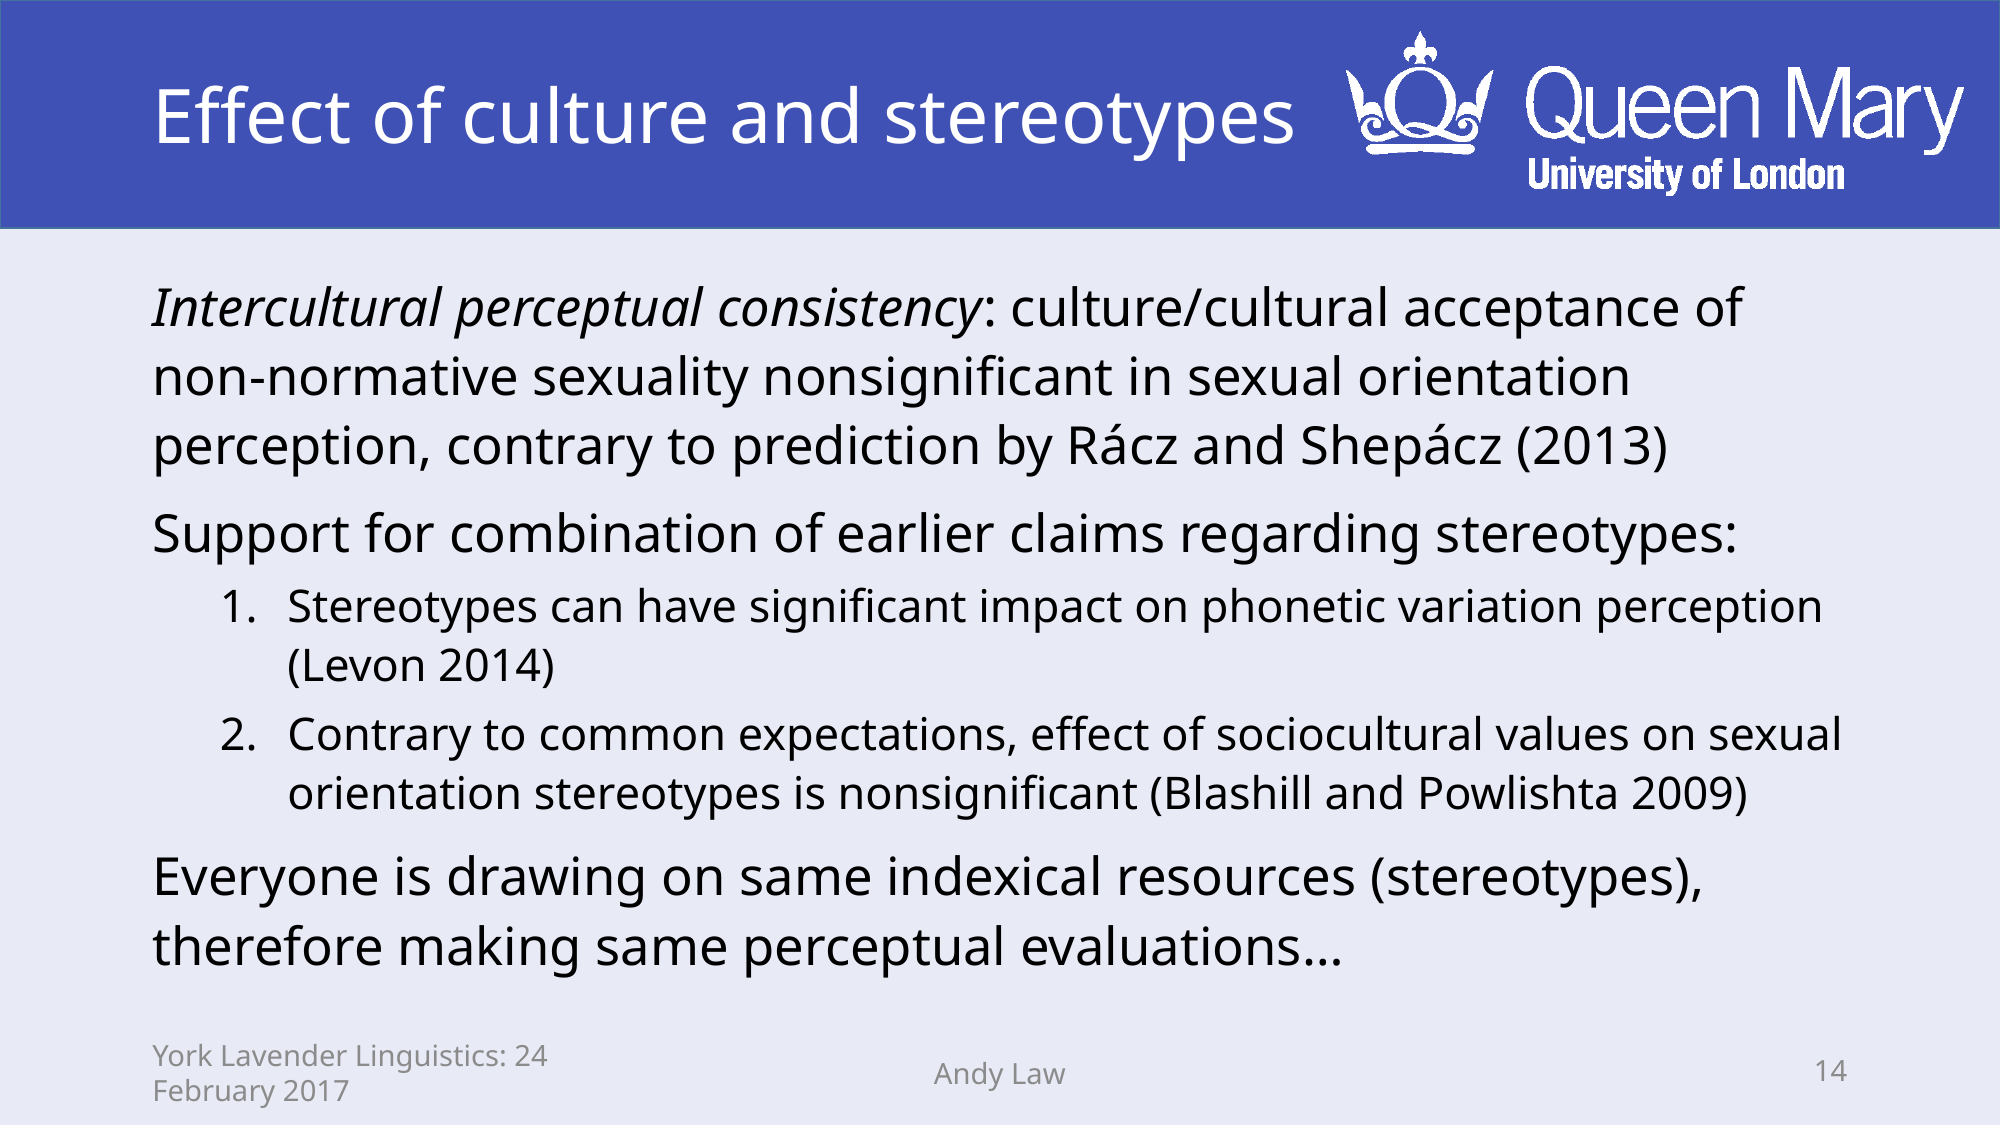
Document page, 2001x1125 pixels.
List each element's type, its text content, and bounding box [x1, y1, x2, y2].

slide_number 14 [1412, 1042, 1863, 1103]
title Effect of culture and stereotypes [137, 31, 1319, 196]
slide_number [137, 1042, 662, 1103]
list Intercultural perceptual consistency: culture/cultural acceptance of non-normative sexuality nonsignificant in sexual orientation perception, contrary to prediction by Rácz and Shepácz (2013) Support for combination of earlier claims regarding stereotypes: Stereotypes can have significant impact on phonetic variation perception (Levon 2014) Contrary to common expectations, effect of sociocultural values on sexual orientation stereotypes is nonsignificant (Blashill and Powlishta 2009) Everyone is drawing on same indexical resources (stereotypes), therefore making same perceptual evaluations… [137, 259, 1863, 1043]
picture [1346, 31, 1964, 196]
footer Andy Law [662, 1042, 1338, 1103]
text_box [0, 0, 2000, 229]
